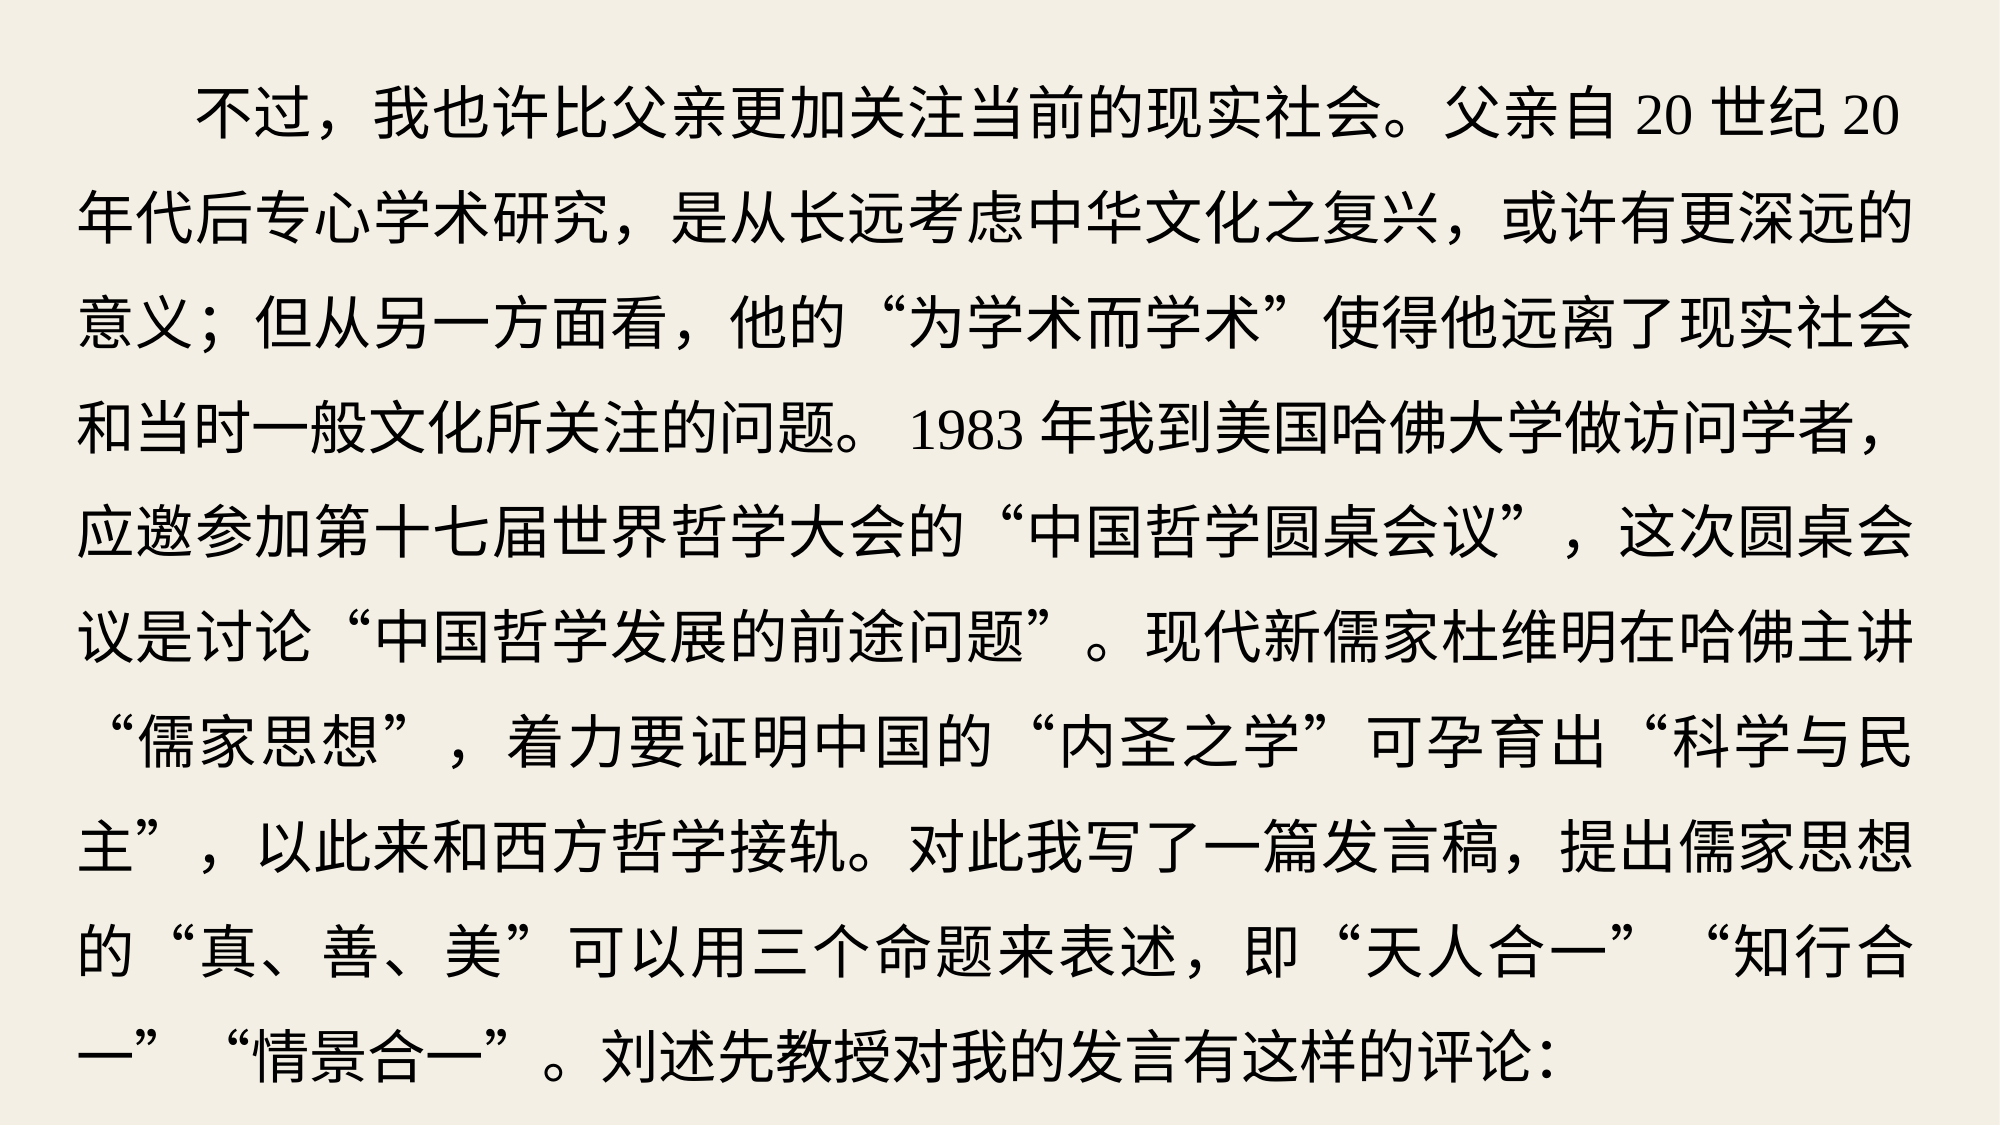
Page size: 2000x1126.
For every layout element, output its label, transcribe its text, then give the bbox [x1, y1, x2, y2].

text_box 不过，我也许比父亲更加关注当前的现实社会。父亲自20世纪20年代后专心学术研究，是从长远考虑中华文化之复兴，或许有更深远的意义；但从另一方面看，他的“为学术而学术”使得他远离了现实社会和当时一般文化所关注的问题。1983年我到美国哈佛大学做访问学者，应邀参加第十七届世界哲学大会的“中国哲学圆桌会议”，这次圆桌会议是讨论“中国哲学发展的前途问题”。现代新儒家杜维明在哈佛主讲“儒家思想”，着力要证明中国的“内圣之学”可孕育出“科学与民主”，以此来和西方哲学接轨。对此我写了一篇发言稿，提出儒家思想的“真、善、美”可以用三个命题来表述，即“天人合一”“知行合一”“情景合一”。刘述先教授对我的发言有这样的评论： [56, 31, 1935, 1101]
